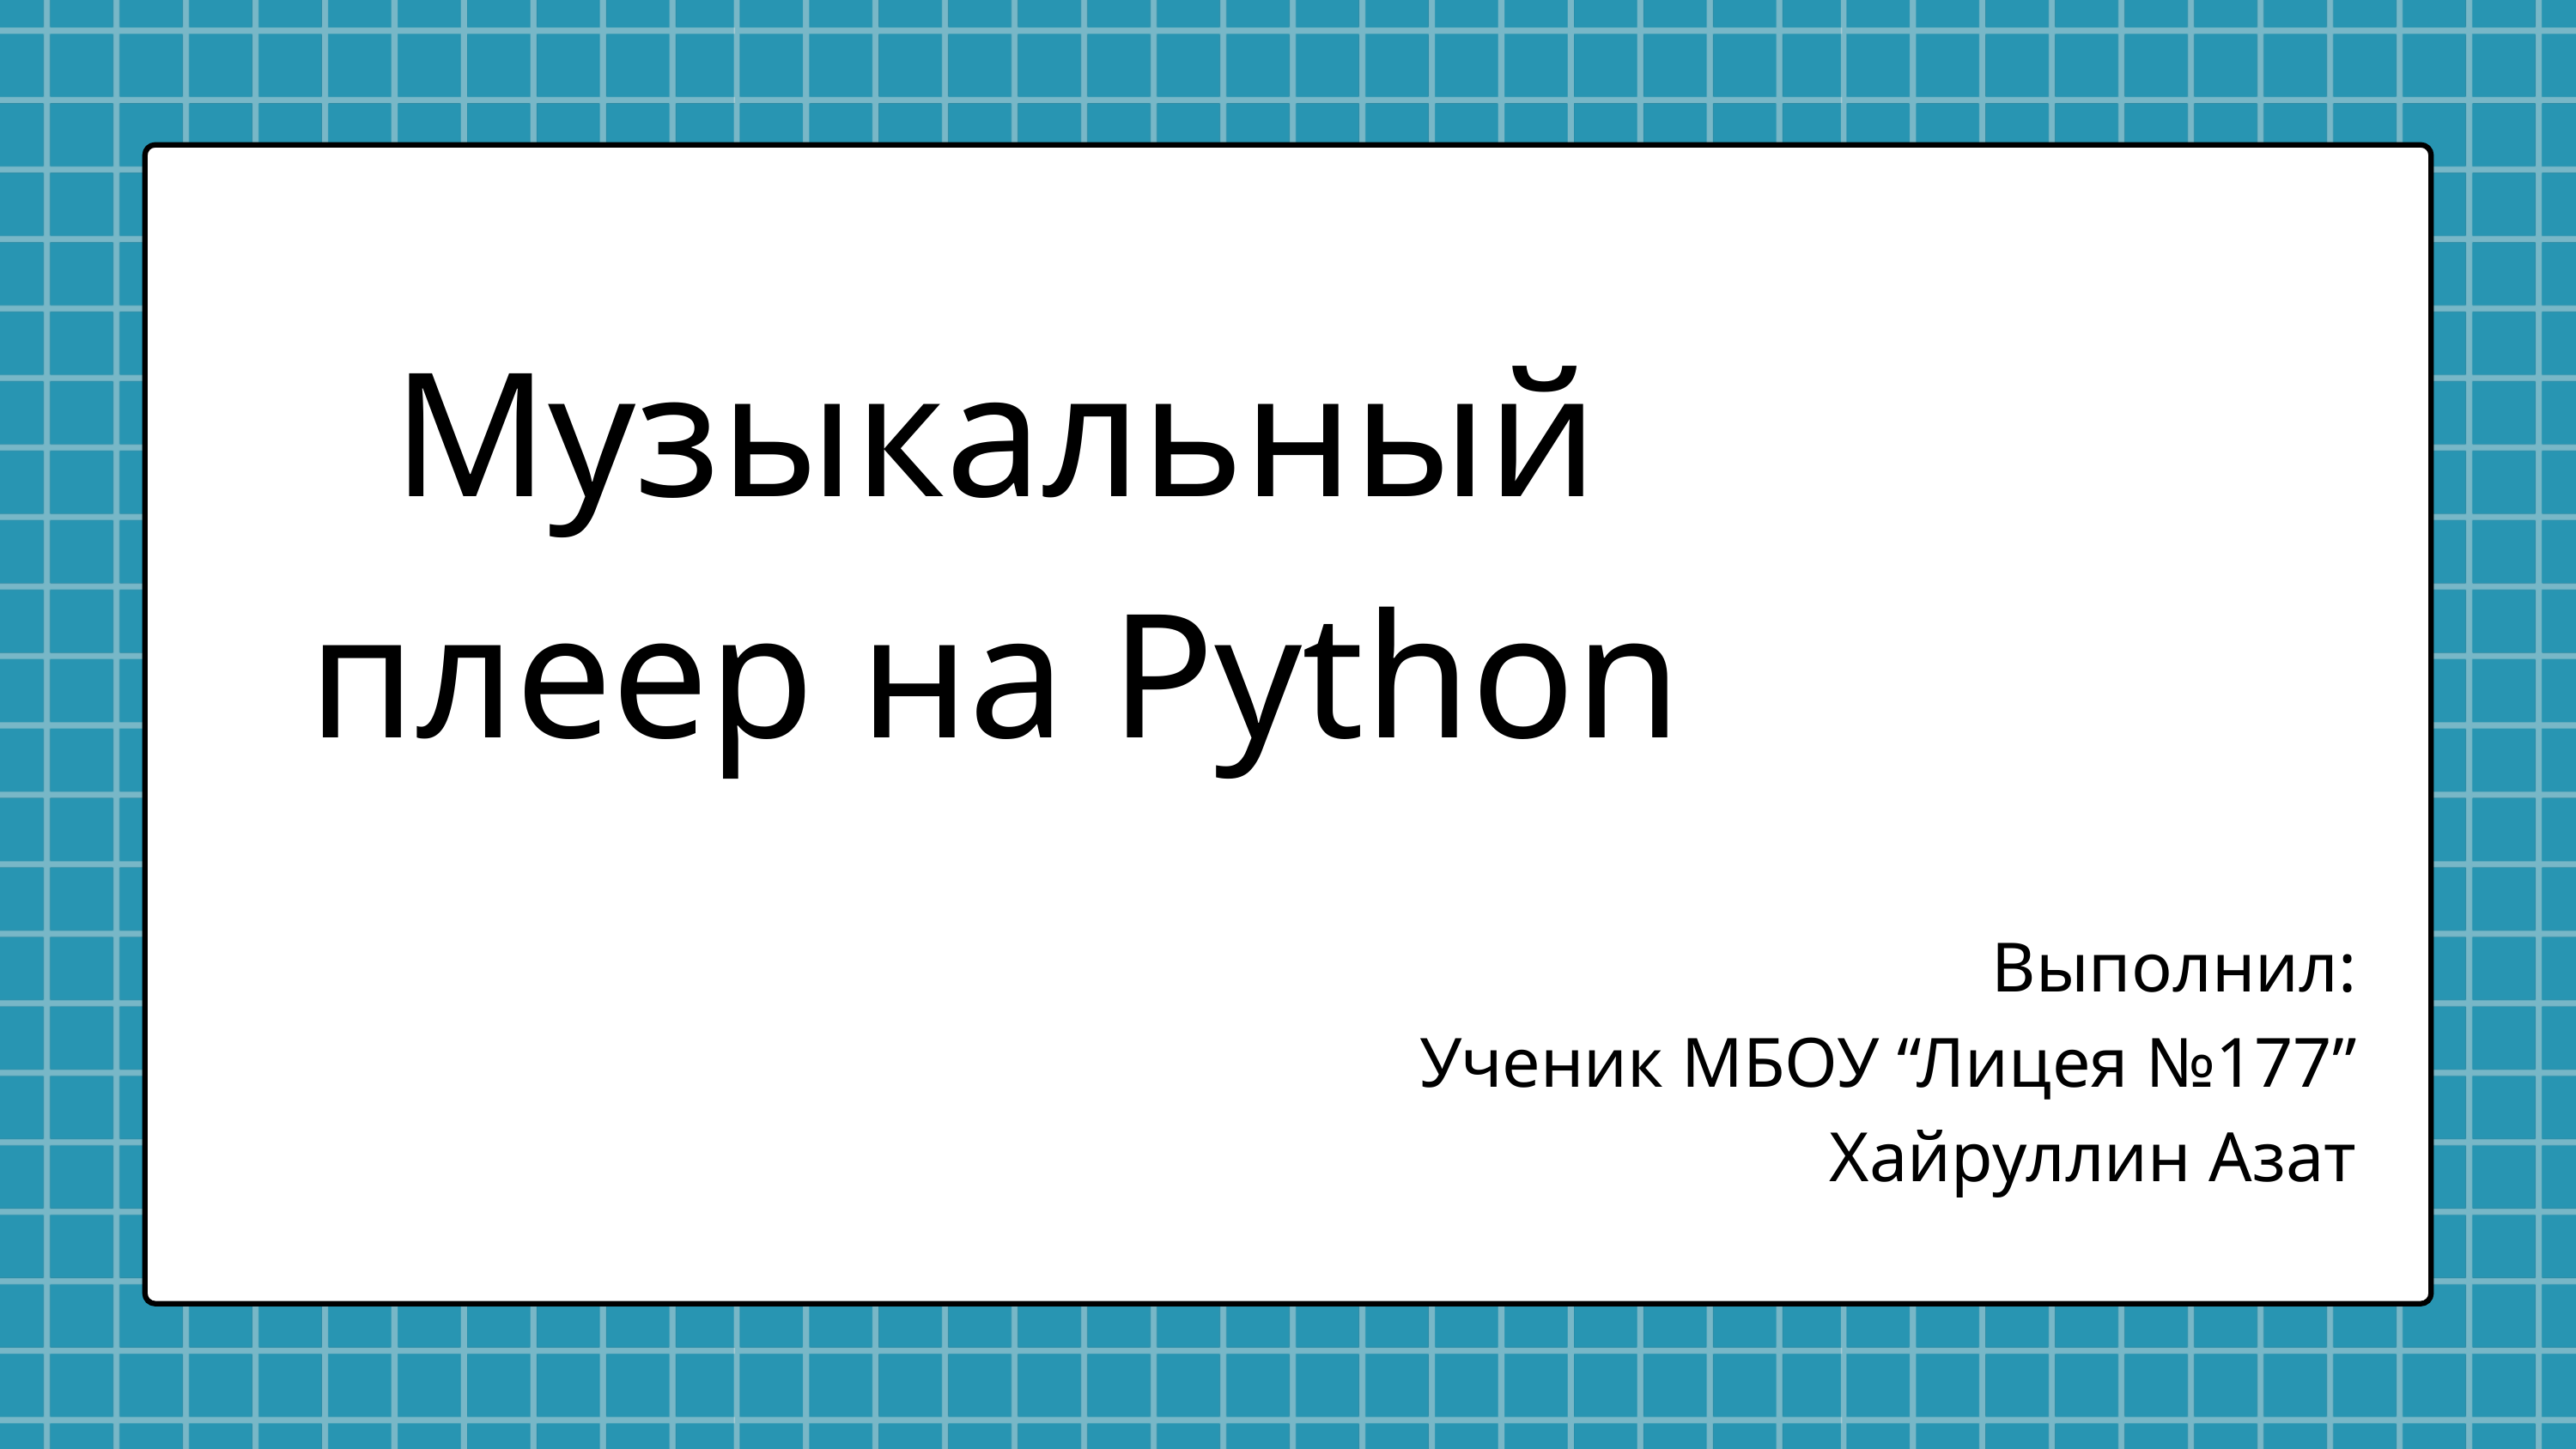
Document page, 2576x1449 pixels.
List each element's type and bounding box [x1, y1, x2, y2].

text_box [0, 0, 736, 1449]
text_box [736, 0, 1840, 142]
text_box [144, 144, 2432, 1304]
text_box [1840, 0, 2576, 1449]
text_box [736, 1311, 1840, 1449]
